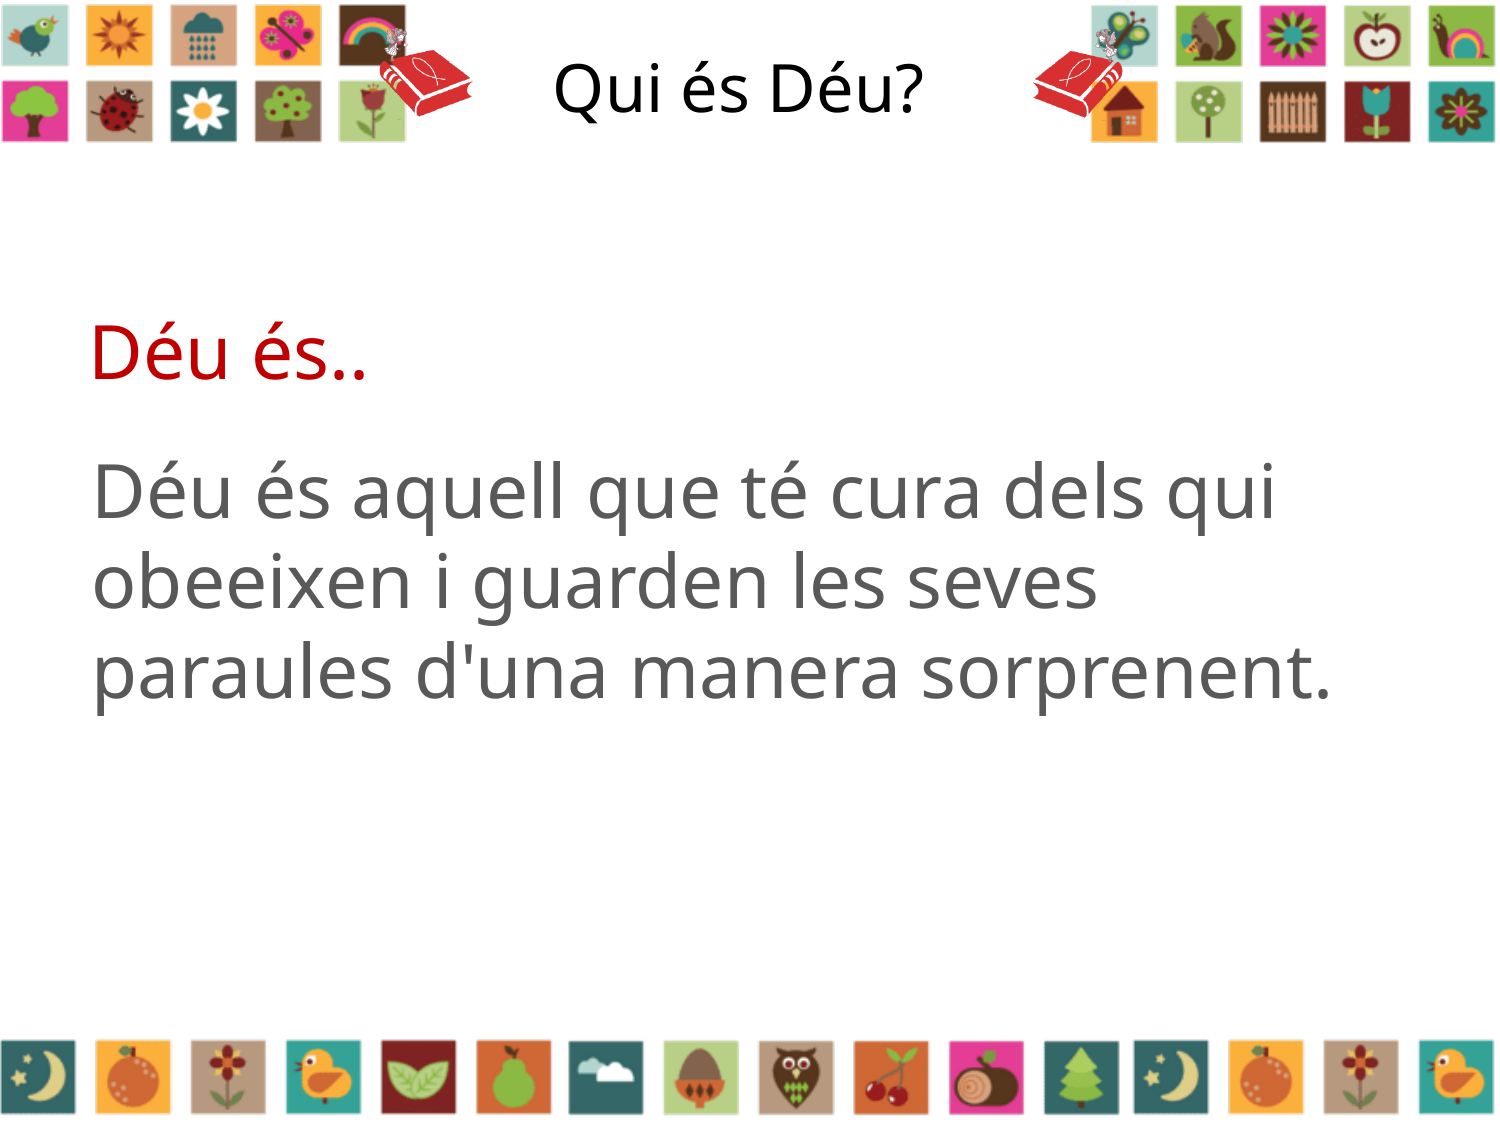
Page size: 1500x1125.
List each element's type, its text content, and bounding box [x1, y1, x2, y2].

picture [1000, 3, 1500, 150]
text_box Déu és aquell que té cura dels qui obeeixen i guarden les seves paraules d'una manera sorprenent. [76, 436, 1436, 722]
text_box Déu és.. [74, 296, 1421, 402]
picture [0, 3, 505, 150]
text_box Qui és Déu? [425, 38, 1078, 133]
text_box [0, 1028, 1500, 1118]
